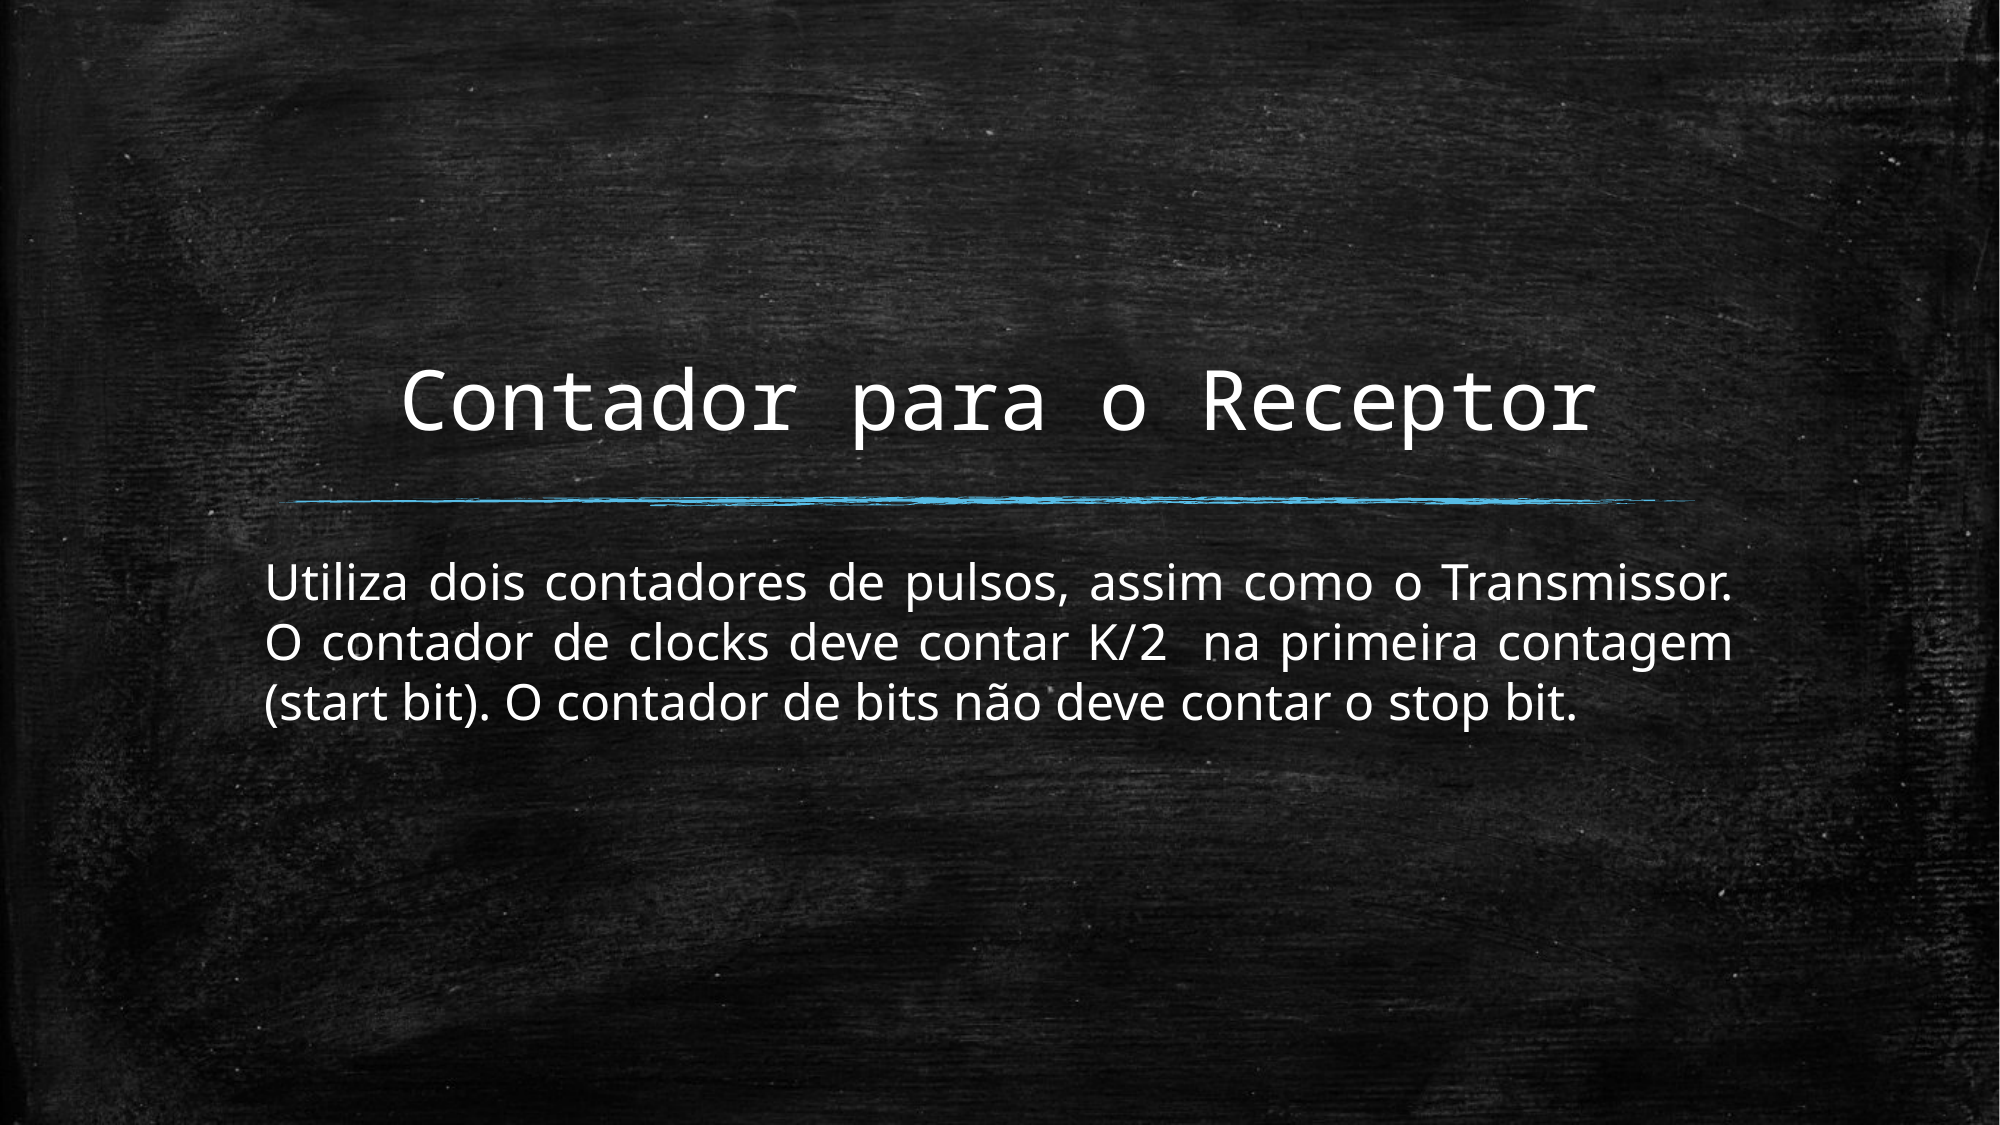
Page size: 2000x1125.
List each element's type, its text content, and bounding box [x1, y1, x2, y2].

title Contador para o Receptor [249, 101, 1750, 457]
subtitle Utiliza dois contadores de pulsos, assim como o Transmissor. O contador de clocks deve contar K/2 na primeira contagem (start bit). O contador de bits não deve contar o stop bit. [249, 543, 1750, 1016]
